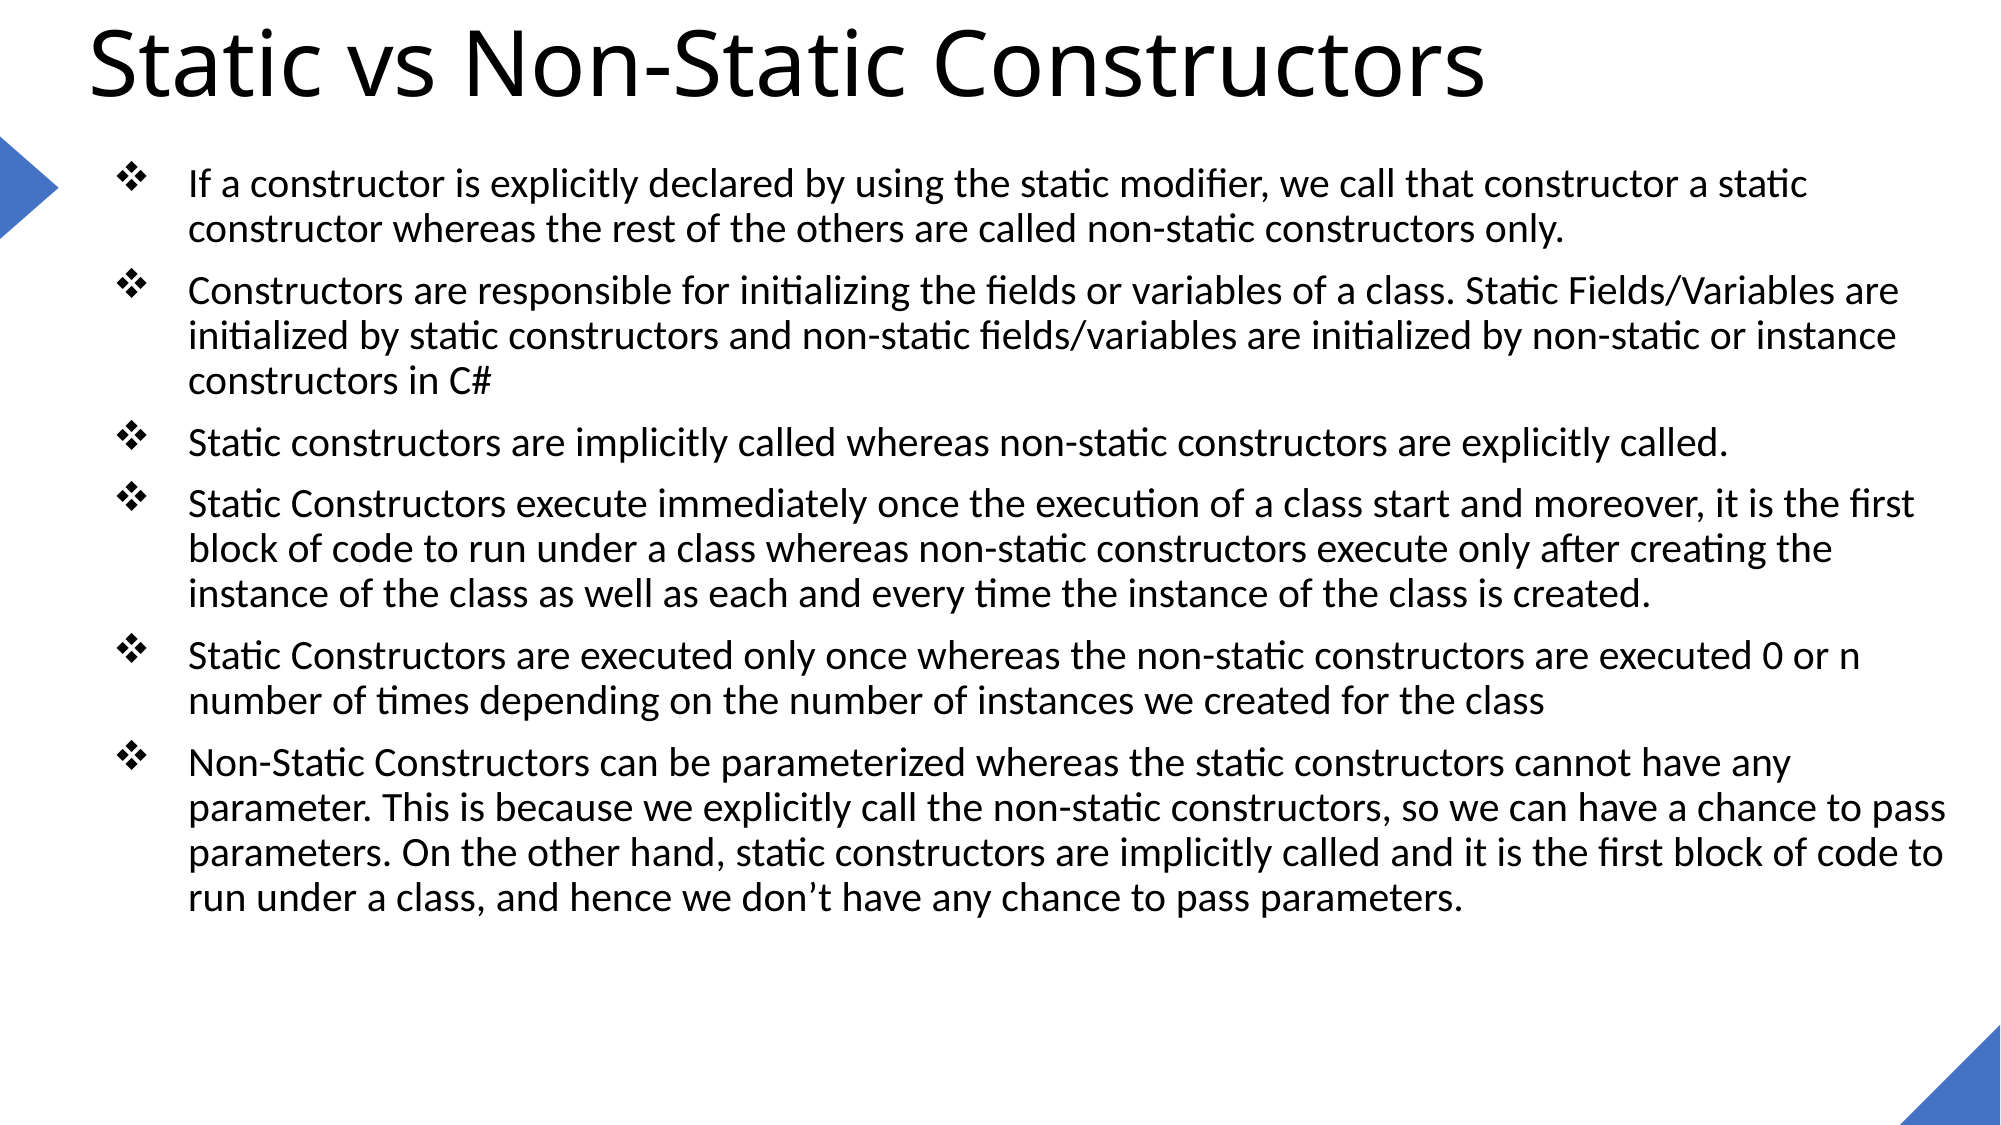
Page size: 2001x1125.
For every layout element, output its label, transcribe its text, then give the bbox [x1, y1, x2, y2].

title Static vs Non-Static Constructors [88, 17, 1902, 127]
list If a constructor is explicitly declared by using the static modifier, we call that constructor a static constructor whereas the rest of the others are called non-static constructors only. Constructors are responsible for initializing the fields or variables of a class. Static Fields/Variables are initialized by static constructors and non-static fields/variables are initialized by non-static or instance constructors in C# Static constructors are implicitly called whereas non-static constructors are explicitly called. Static Constructors execute immediately once the execution of a class start and moreover, it is the first block of code to run under a class whereas non-static constructors execute only after creating the instance of the class as well as each and every time the instance of the class is created. Static Constructors are executed only once whereas the non-static constructors are executed 0 or n number of times depending on the number of instances we created for the class Non-Static Constructors can be parameterized whereas the static constructors cannot have any parameter. This is because we explicitly call the non-static constructors, so we can have a chance to pass parameters. On the other hand, static constructors are implicitly called and it is the first block of code to run under a class, and hence we don’t have any chance to pass parameters. [88, 161, 1961, 1125]
